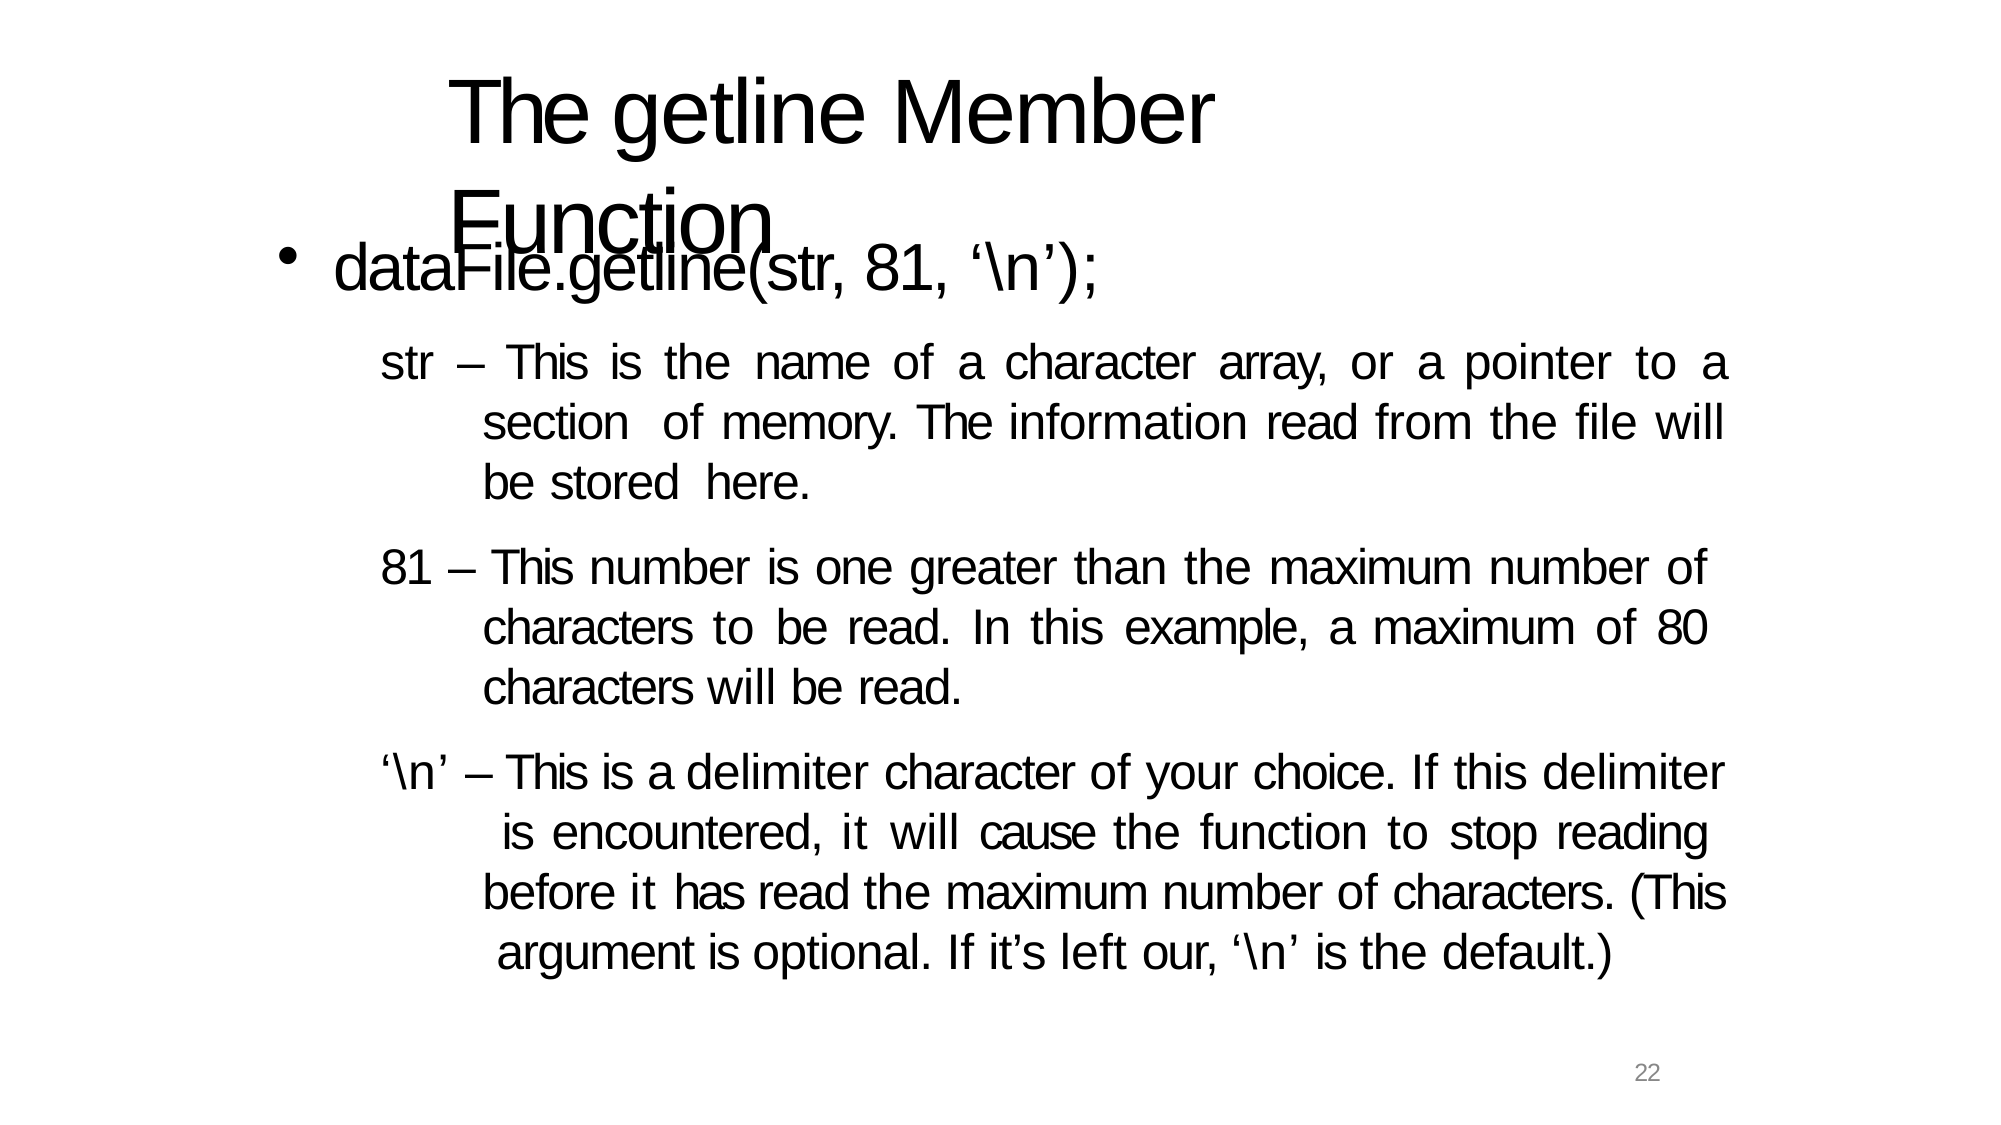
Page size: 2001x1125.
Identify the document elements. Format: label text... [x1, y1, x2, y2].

text_box 22 [1632, 1054, 1663, 1087]
title The getline Member Function [445, 49, 1554, 186]
text_box dataFile.getline(str, 81, ‘\n’); str – This is the name of a character array, or a pointer to a section of memory. The information read from the file will be stored here. 81 – This number is one greater than the maximum number of characters to be read. In this example, a maximum of 80 characters will be read. ‘\n’ – This is a delimiter character of your choice. If this delimiter is encountered, it will cause the function to stop reading before it has read the maximum number of characters. (This argument is optional. If it’s left our, ‘\n’ is the default.) [274, 186, 1726, 980]
